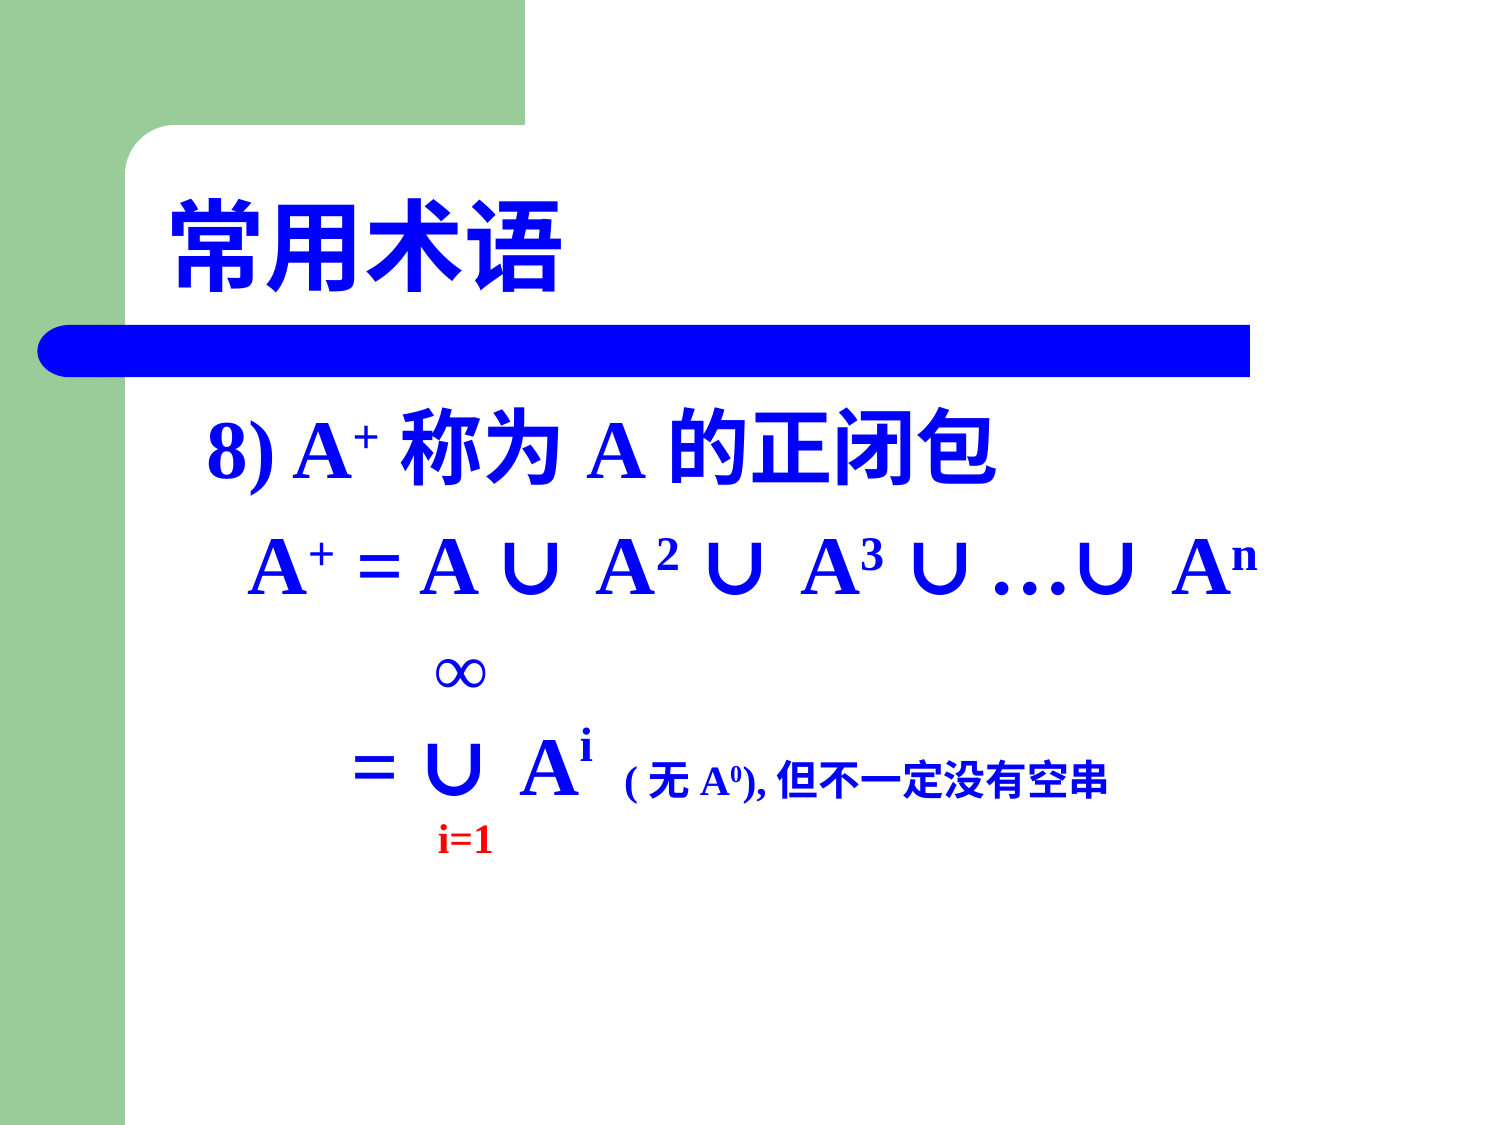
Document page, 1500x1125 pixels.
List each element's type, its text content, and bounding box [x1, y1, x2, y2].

title 常用术语 [149, 124, 1463, 313]
list 8) A+称为A的正闭包 A+ = A ∪ A2 ∪ A3 ∪…∪ An ∞ = ∪ Ai (无A0),但不一定没有空串 i=1 [149, 387, 1463, 1001]
